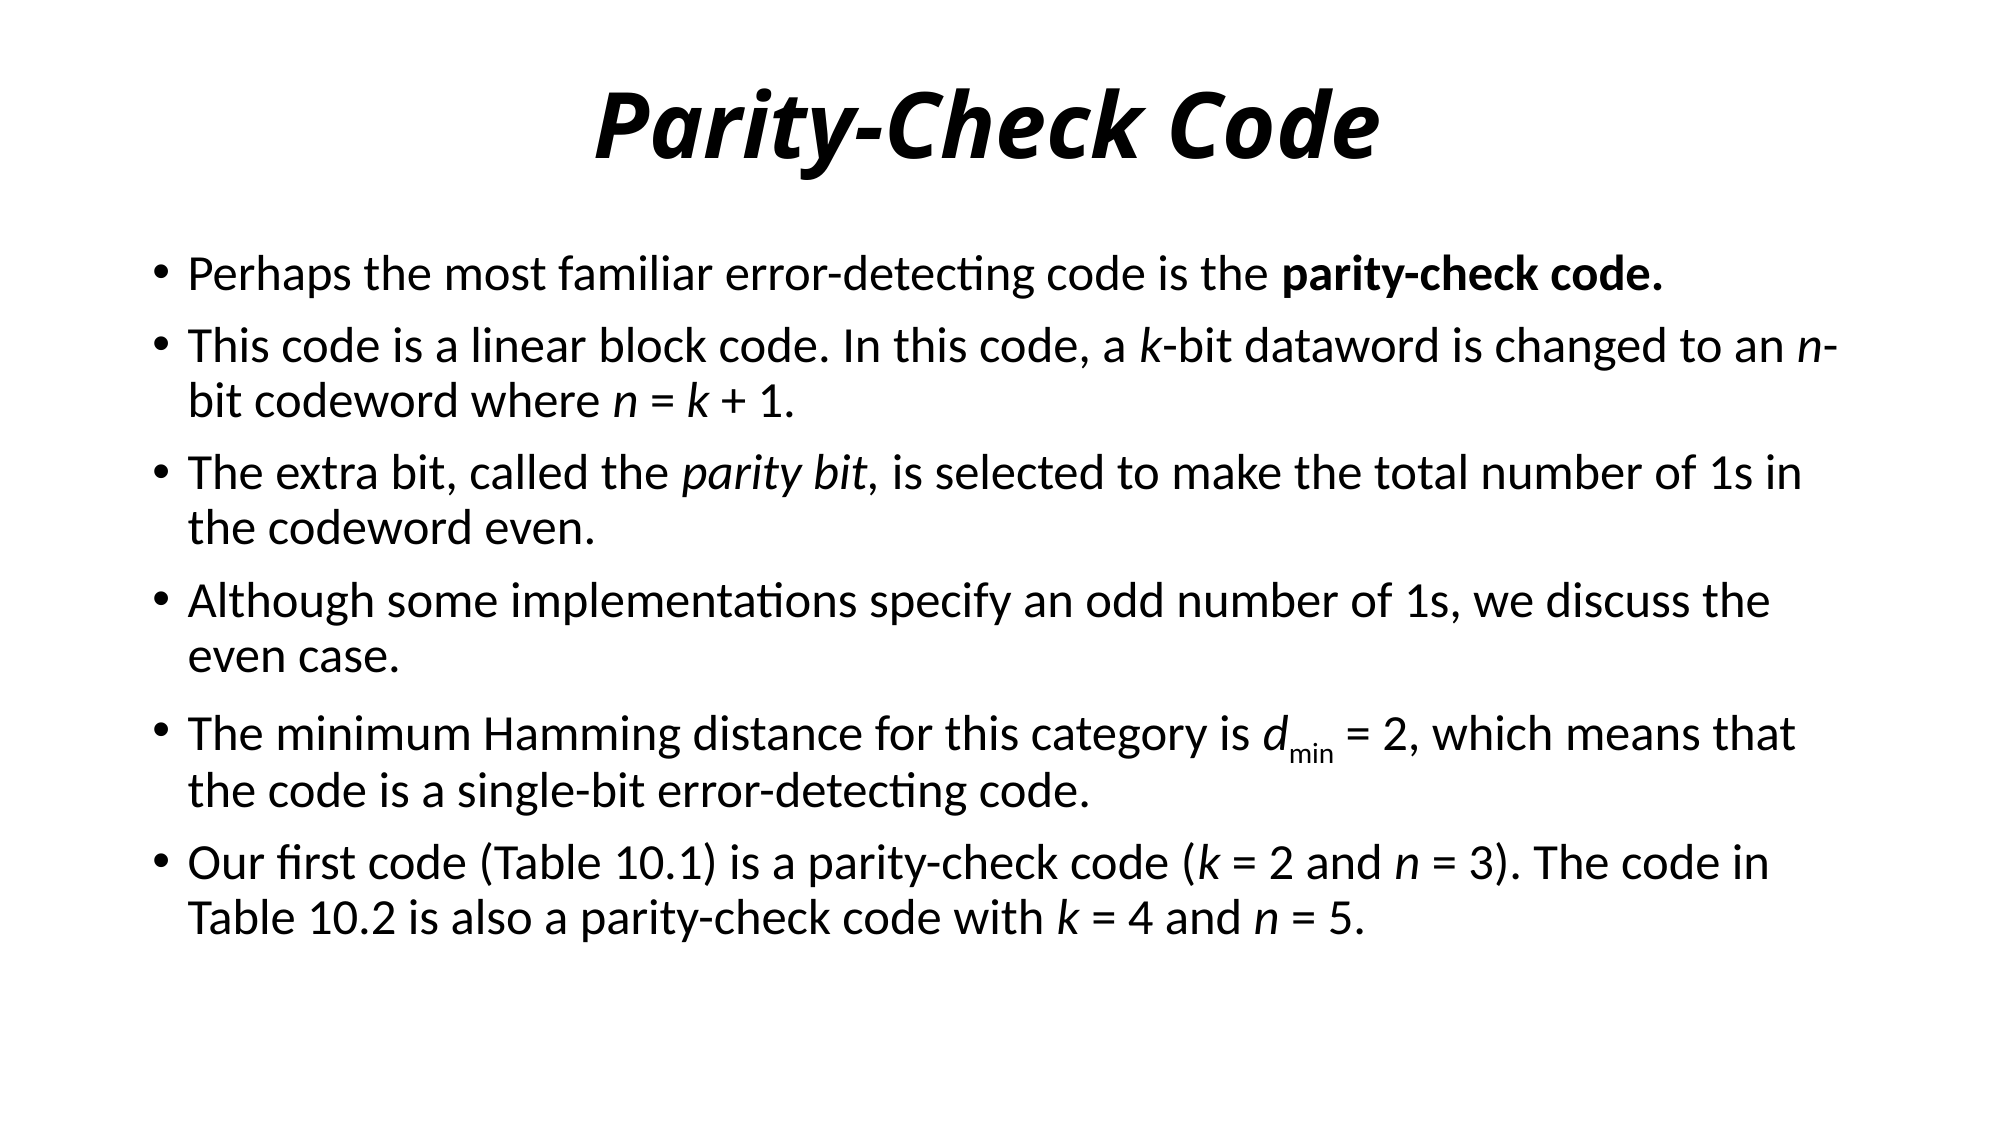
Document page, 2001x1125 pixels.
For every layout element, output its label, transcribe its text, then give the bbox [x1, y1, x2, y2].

list Perhaps the most familiar error-detecting code is the parity-check code. This code is a linear block code. In this code, a k-bit dataword is changed to an n-bit codeword where n = k + 1. The extra bit, called the parity bit, is selected to make the total number of 1s in the codeword even. Although some implementations specify an odd number of 1s, we discuss the even case. The minimum Hamming distance for this category is dmin = 2, which means that the code is a single-bit error-detecting code. Our first code (Table 10.1) is a parity-check code (k = 2 and n = 3). The code in Table 10.2 is also a parity-check code with k = 4 and n = 5. [137, 238, 1863, 1014]
title Parity-Check Code [137, 59, 1863, 199]
